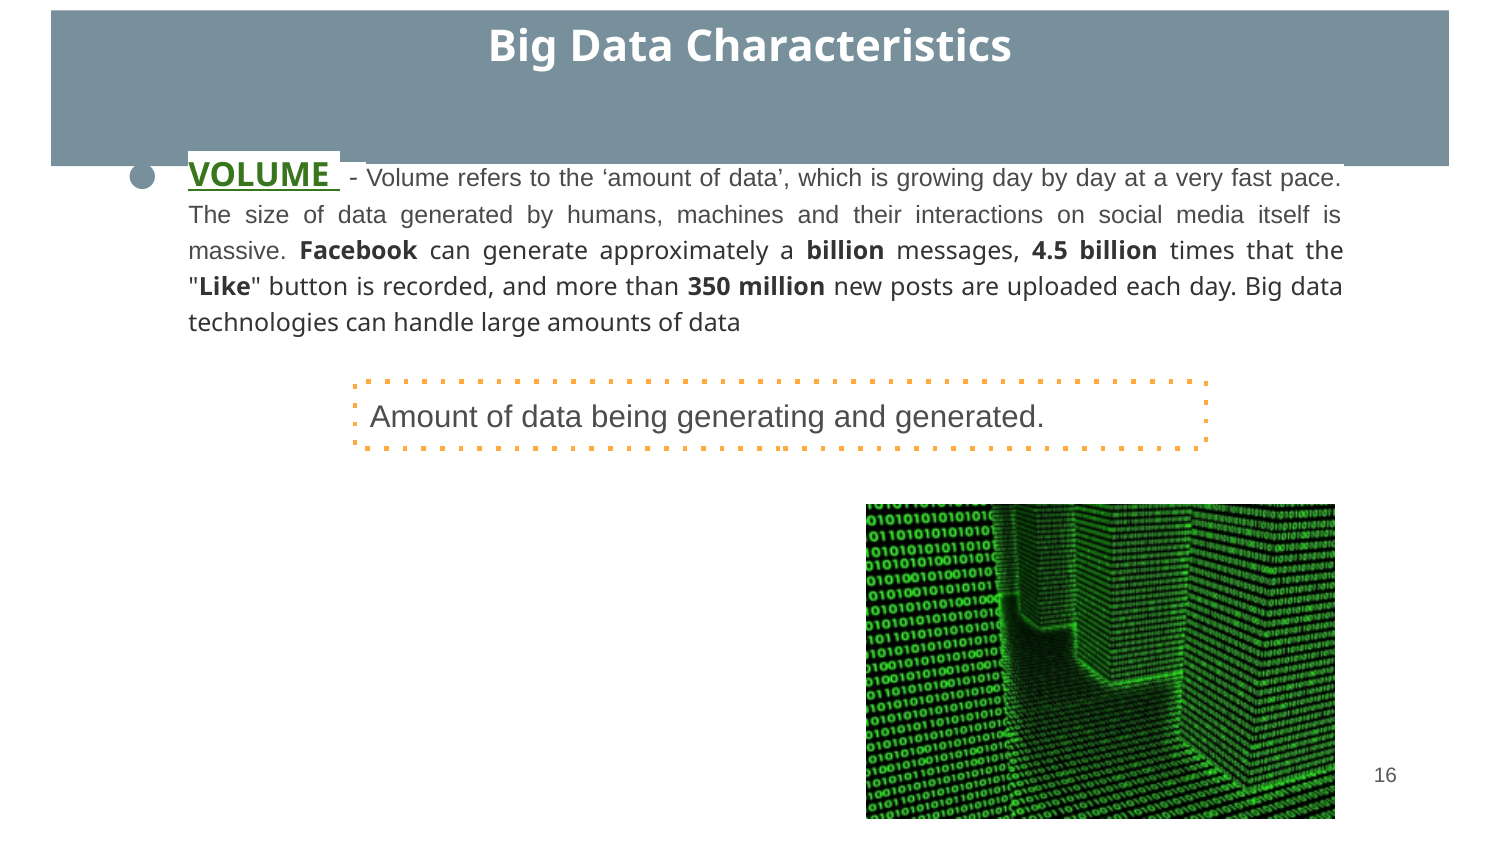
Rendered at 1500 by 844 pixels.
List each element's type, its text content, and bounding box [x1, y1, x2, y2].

slide_number ‹#› [1341, 751, 1412, 797]
text_box VOLUME - Volume refers to the ‘amount of data’, which is growing day by day at a very fast pace. The size of data generated by humans, machines and their interactions on social media itself is massive. Facebook can generate approximately a billion messages, 4.5 billion times that the "Like" button is recorded, and more than 350 million new posts are uploaded each day. Big data technologies can handle large amounts of data [98, 130, 1360, 534]
picture [865, 504, 1336, 819]
text_box Amount of data being generating and generated. [355, 381, 1206, 449]
title Big Data Characteristics [51, 10, 1449, 167]
